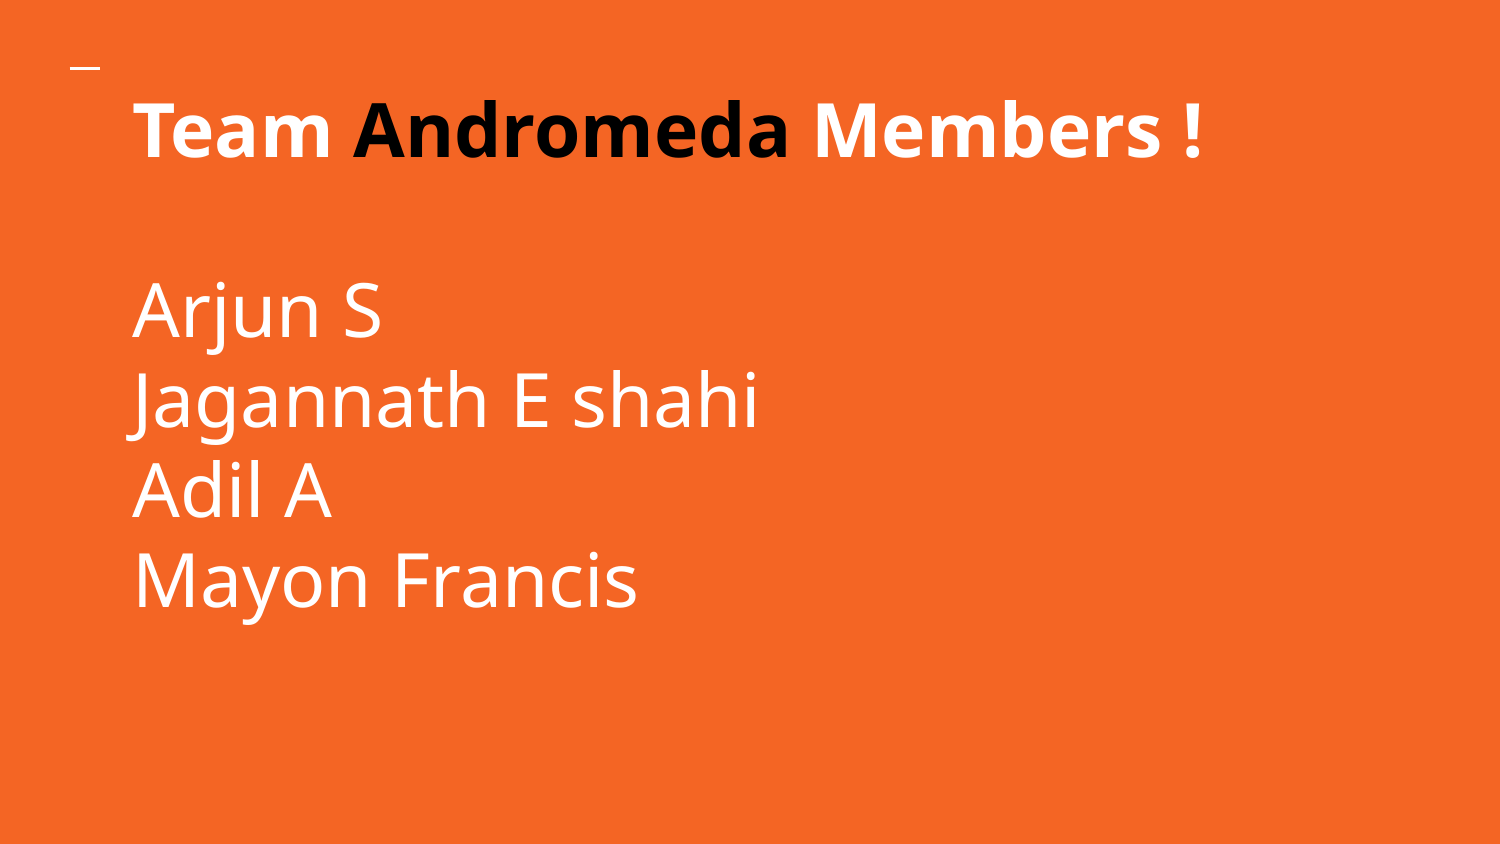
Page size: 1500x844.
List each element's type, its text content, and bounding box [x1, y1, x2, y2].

text_box Team Andromeda Members ! Arjun S Jagannath E shahi Adil A Mayon Francis [117, 67, 1309, 677]
